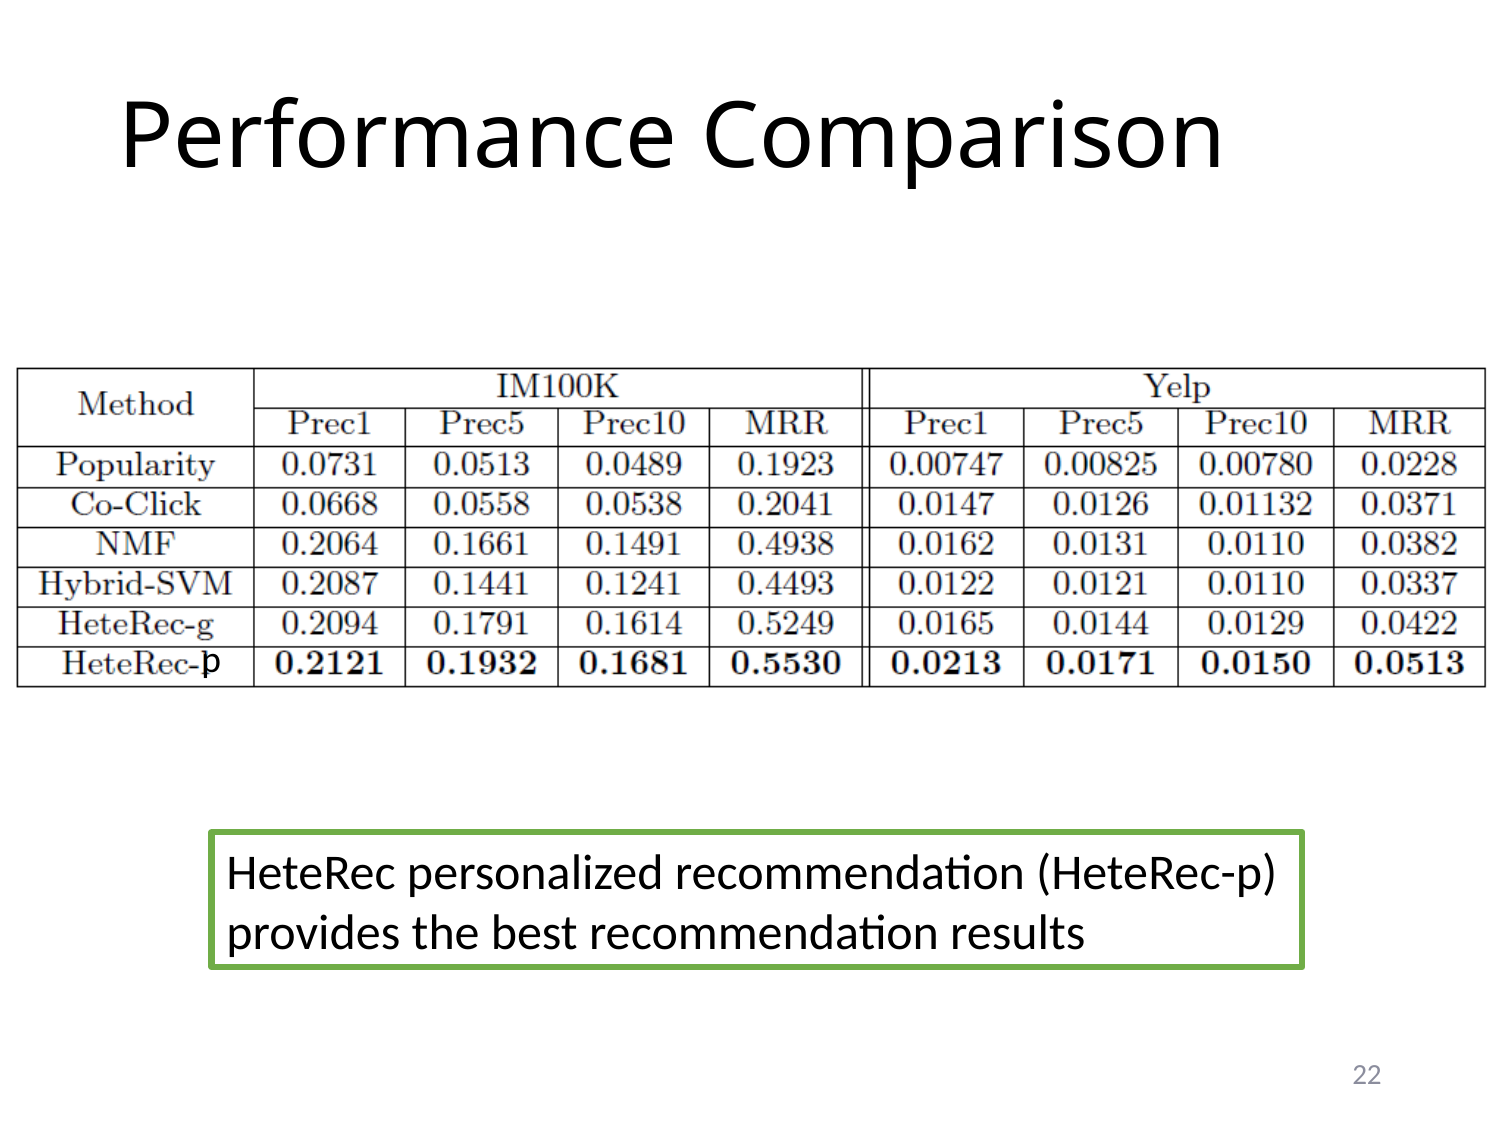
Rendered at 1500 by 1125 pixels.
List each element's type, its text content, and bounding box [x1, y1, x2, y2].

title Performance Comparison [103, 24, 1397, 252]
picture [11, 365, 1492, 695]
slide_number 22 [1059, 1042, 1397, 1103]
text_box HeteRec personalized recommendation (HeteRec-p) provides the best recommendation results [211, 832, 1303, 968]
